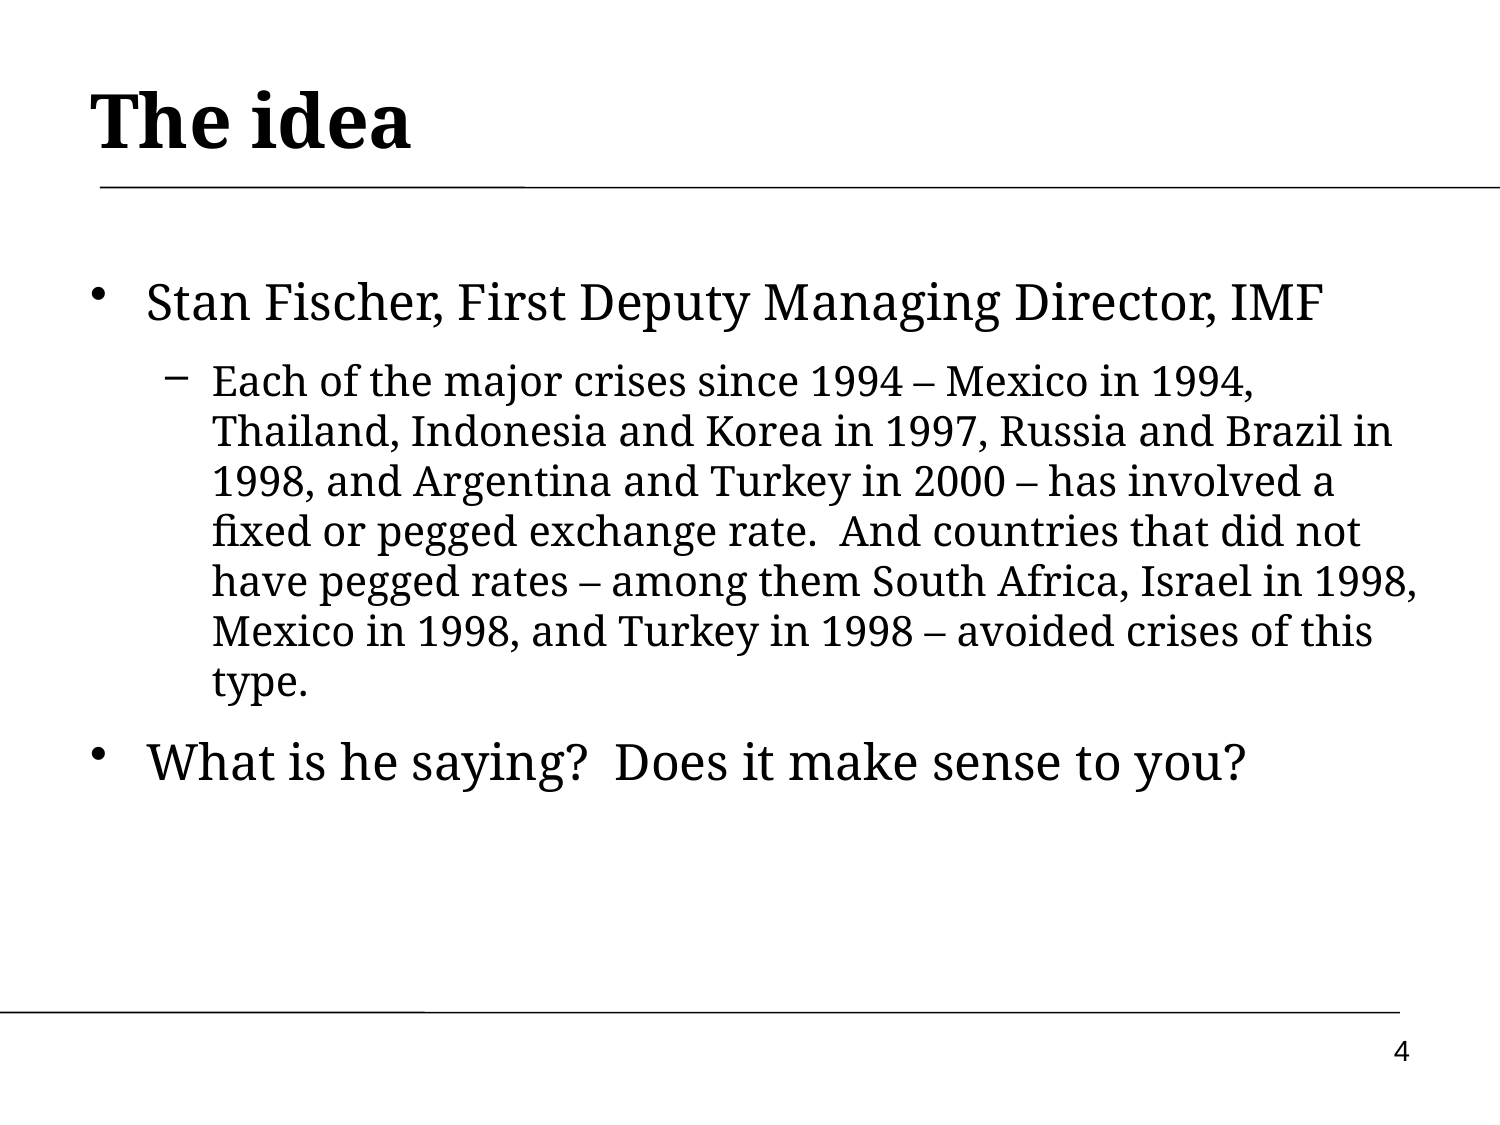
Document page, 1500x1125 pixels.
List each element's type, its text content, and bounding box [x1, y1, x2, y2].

list Stan Fischer, First Deputy Managing Director, IMF Each of the major crises since 1994 – Mexico in 1994, Thailand, Indonesia and Korea in 1997, Russia and Brazil in 1998, and Argentina and Turkey in 2000 – has involved a fixed or pegged exchange rate. And countries that did not have pegged rates – among them South Africa, Israel in 1998, Mexico in 1998, and Turkey in 1998 – avoided crises of this type. What is he saying? Does it make sense to you? [74, 262, 1438, 1006]
title The idea [74, 49, 1426, 188]
slide_number 4 [1074, 1024, 1426, 1103]
